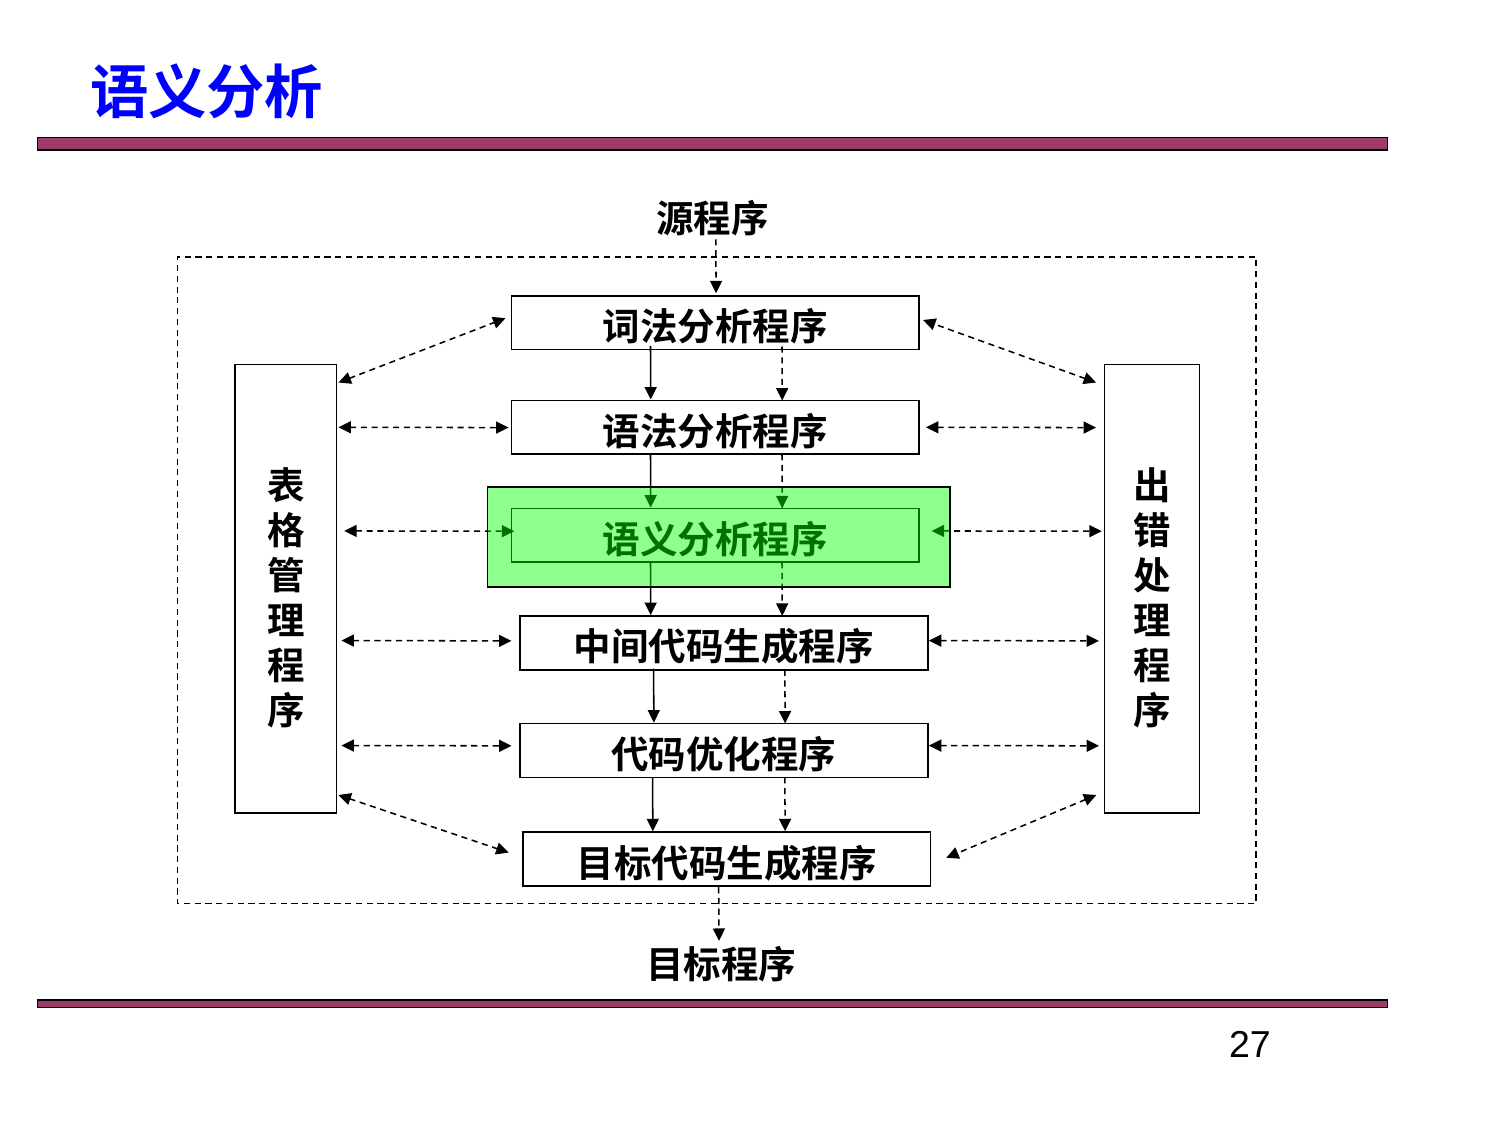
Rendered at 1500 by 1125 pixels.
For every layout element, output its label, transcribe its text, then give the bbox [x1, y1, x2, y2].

text_box 语义分析 [74, 62, 1425, 118]
text_box 27 [1074, 1012, 1425, 1075]
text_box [162, 186, 1257, 988]
